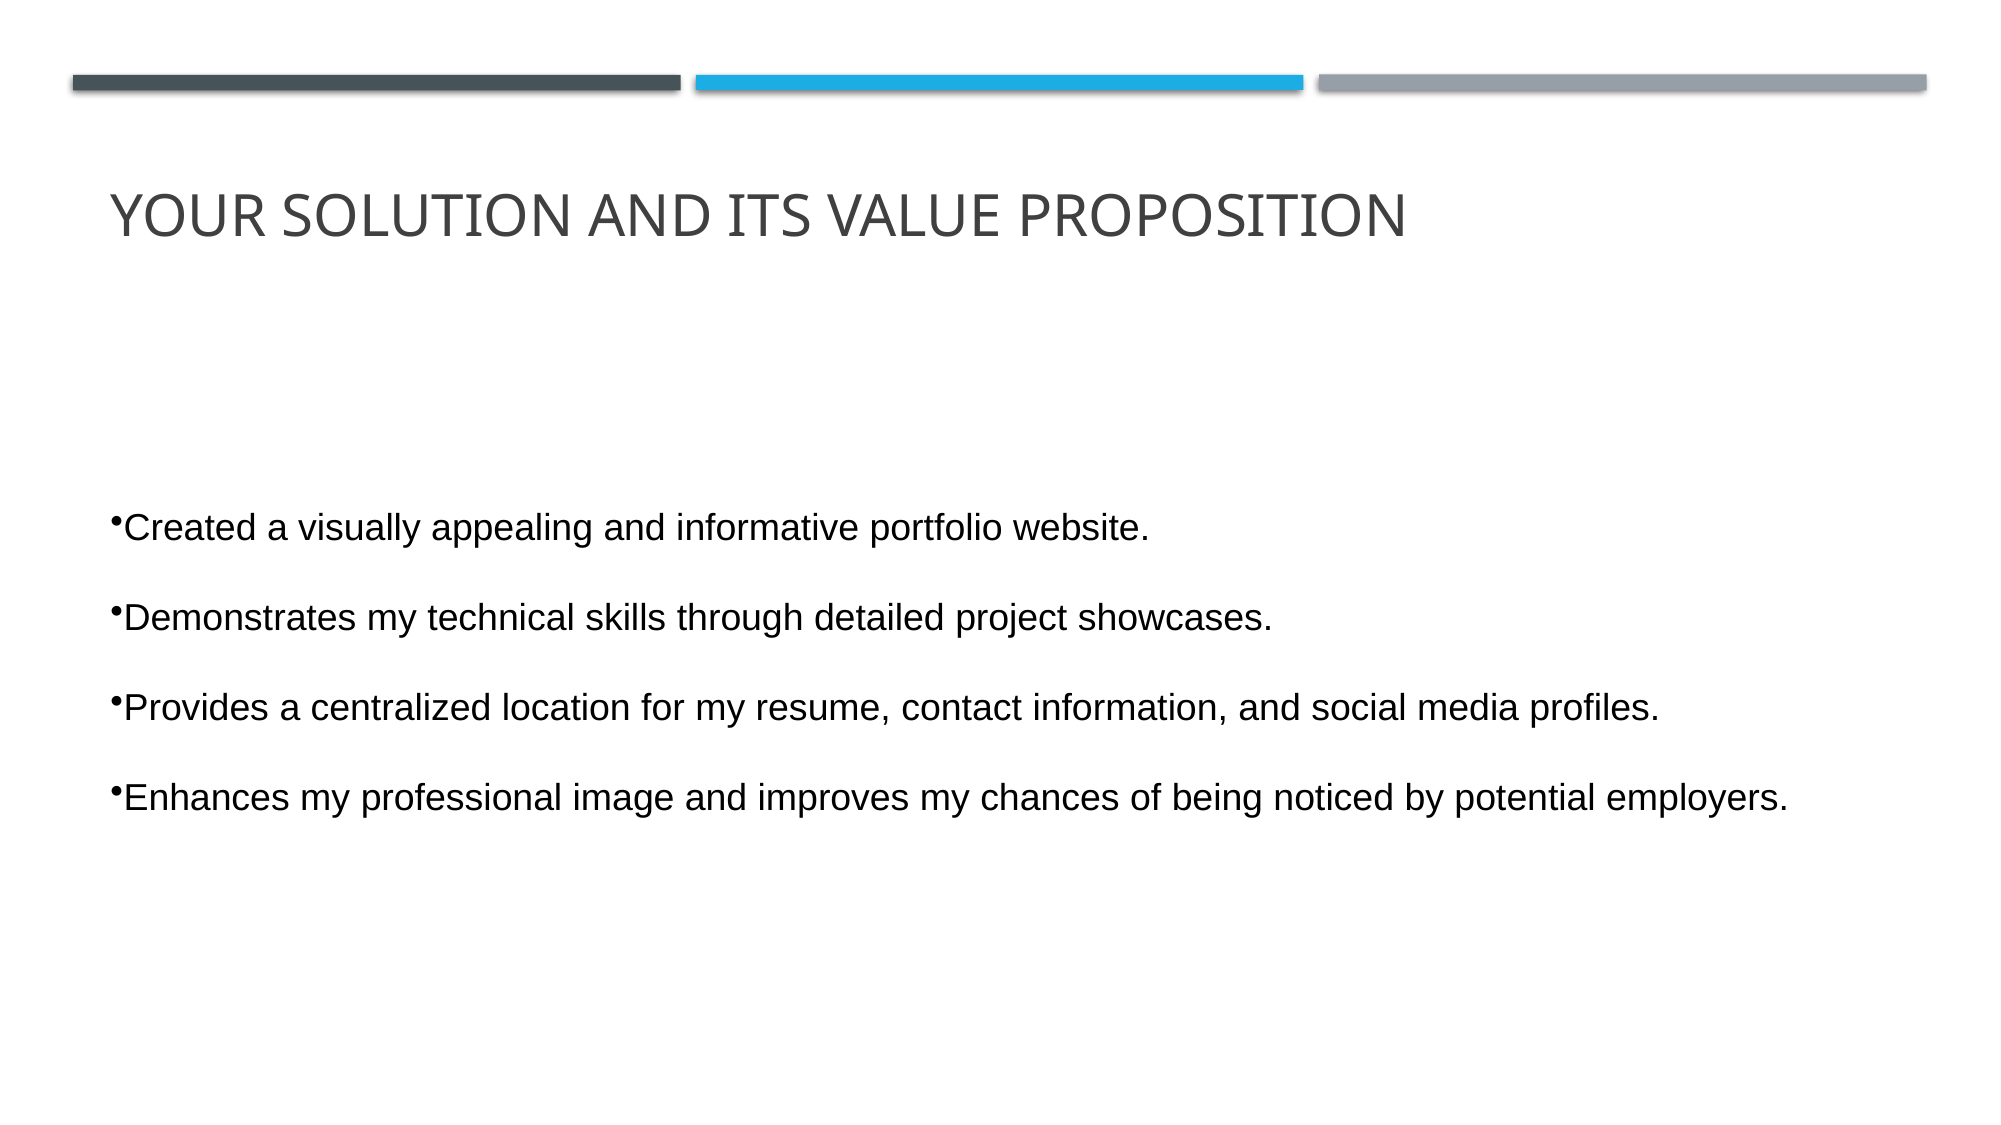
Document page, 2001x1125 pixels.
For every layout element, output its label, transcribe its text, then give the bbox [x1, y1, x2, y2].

title YOUR SOLUTION AND ITS VALUE PROPOSITION [95, 81, 1905, 276]
list Created a visually appealing and informative portfolio website. Demonstrates my technical skills through detailed project showcases. Provides a centralized location for my resume, contact information, and social media profiles. Enhances my professional image and improves my chances of being noticed by potential employers. [95, 312, 1835, 965]
